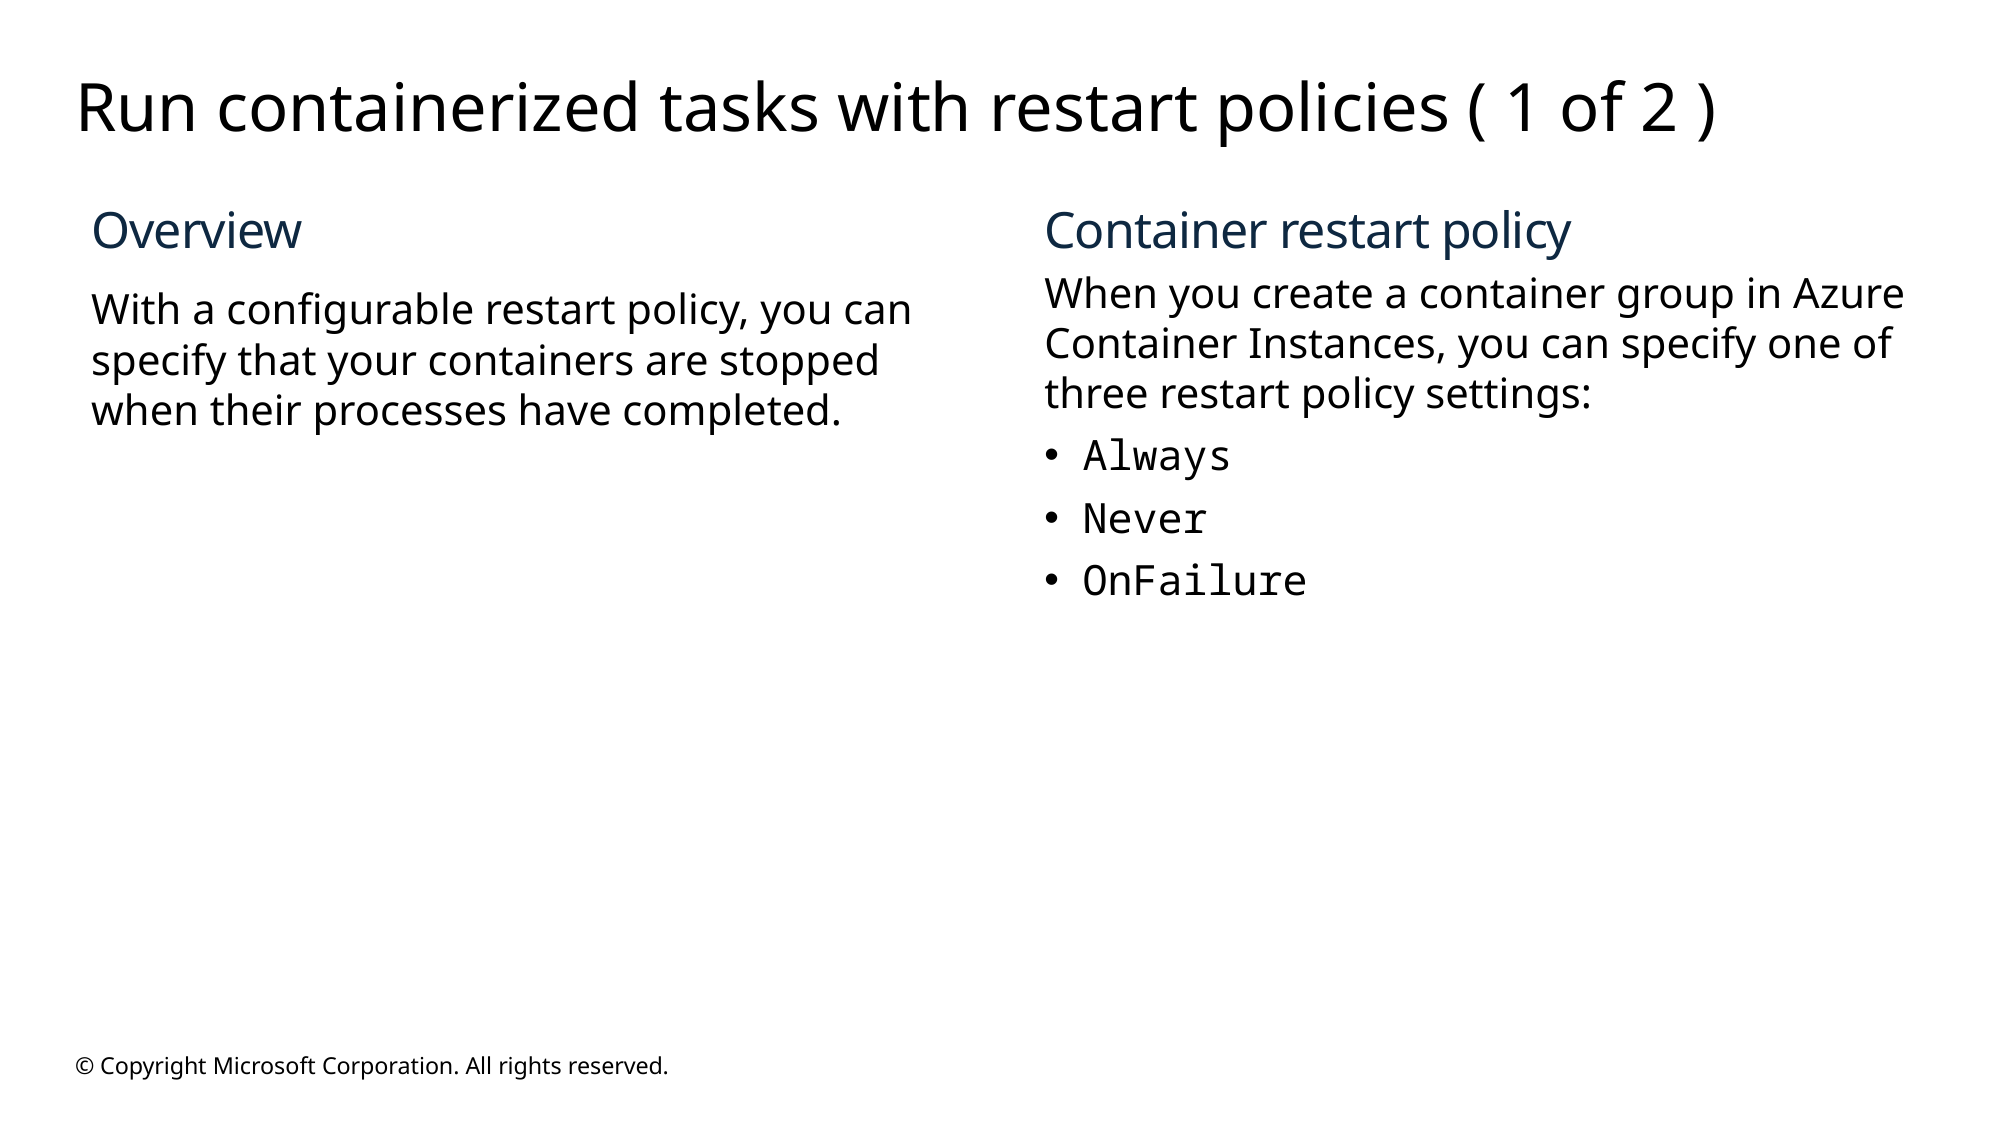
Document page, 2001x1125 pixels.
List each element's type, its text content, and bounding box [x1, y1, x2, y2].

title Run containerized tasks with restart policies ( 1 of 2 ) [75, 67, 1916, 153]
text_box Overview With a configurable restart policy, you can specify that your containers are stopped when their processes have completed. [68, 183, 984, 914]
text_box Container restart policy When you create a container group in Azure Container Instances, you can specify one of three restart policy settings: Always Never OnFailure [1021, 183, 1932, 703]
